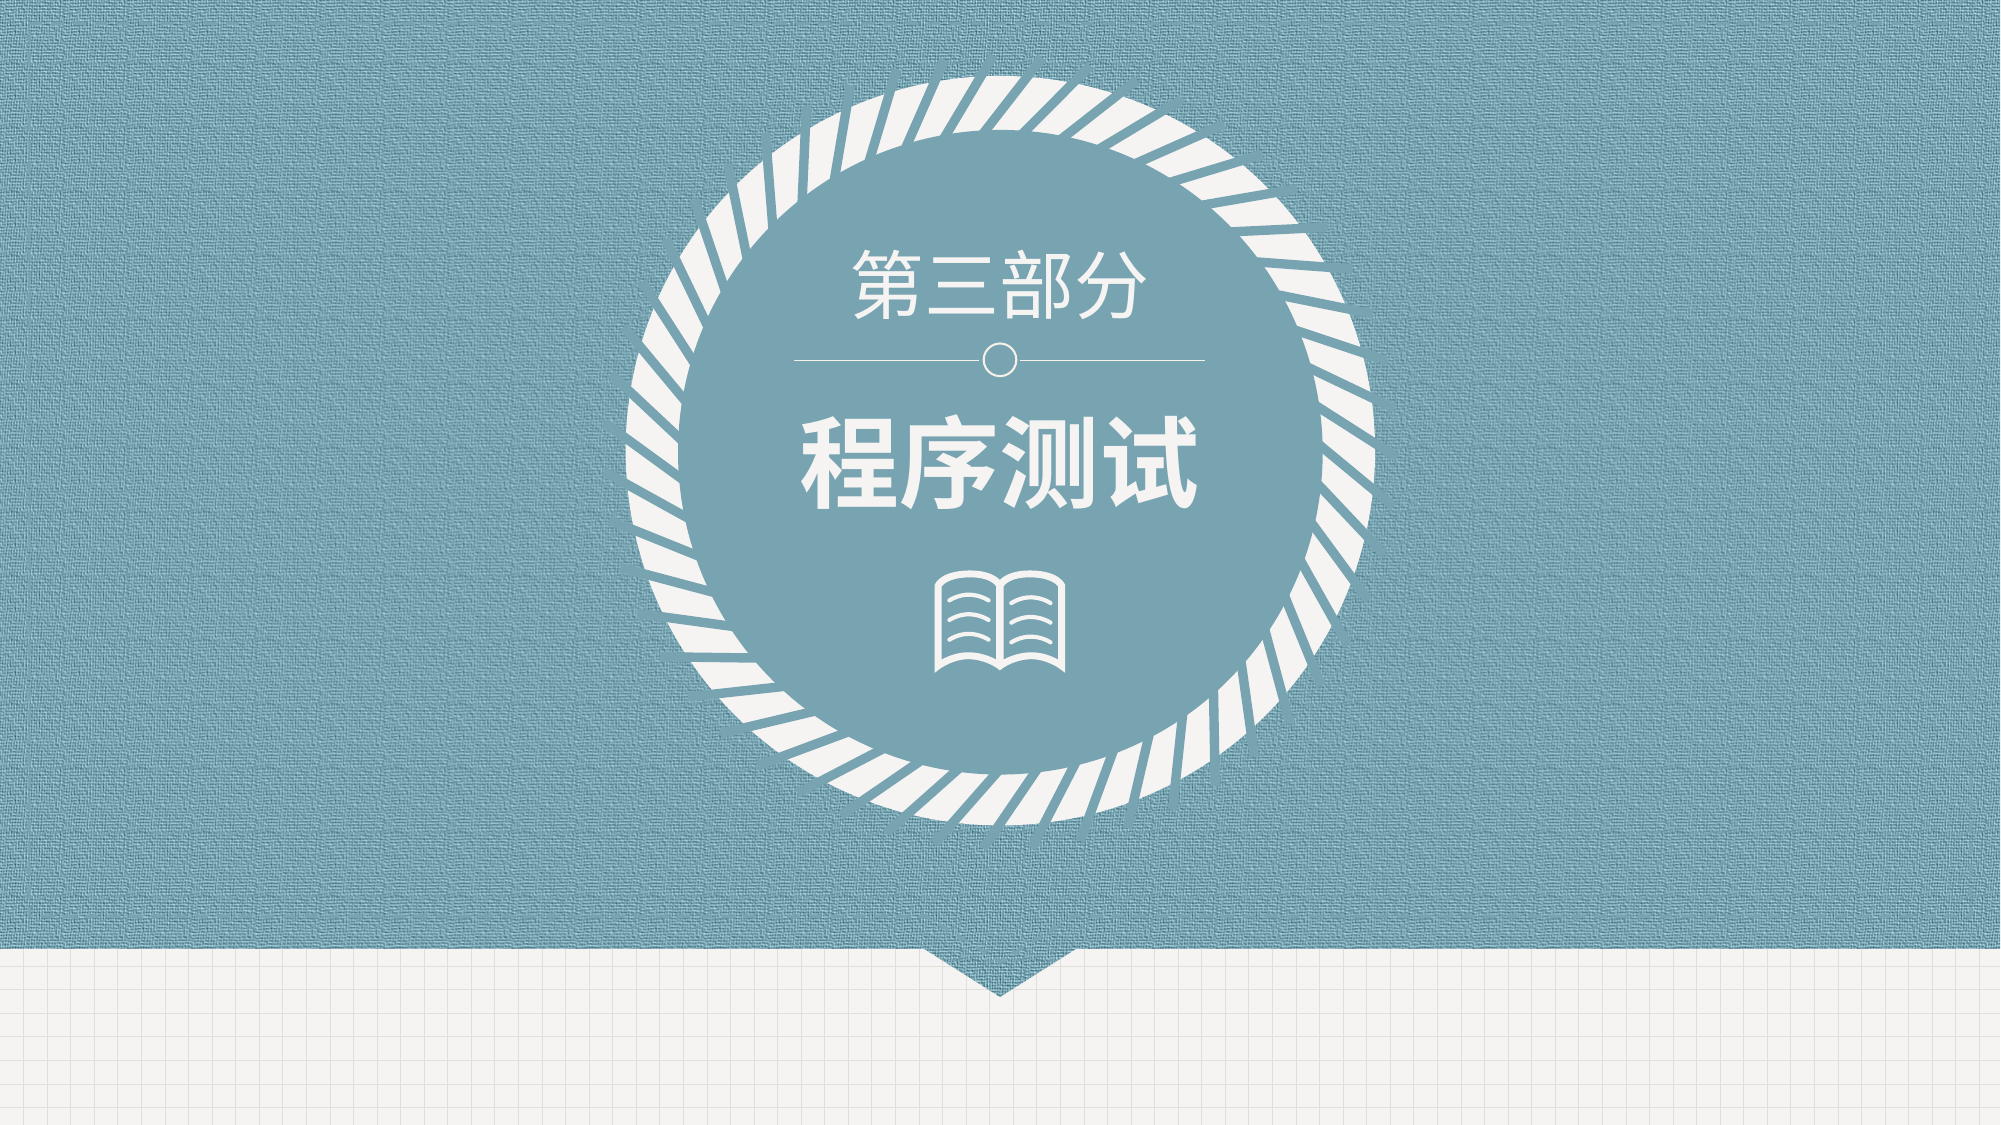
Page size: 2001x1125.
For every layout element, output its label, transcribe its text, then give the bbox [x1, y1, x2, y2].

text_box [934, 570, 1066, 673]
list 程序测试 [718, 406, 1280, 524]
list 第三部分 [793, 241, 1207, 339]
picture [0, 0, 2001, 997]
